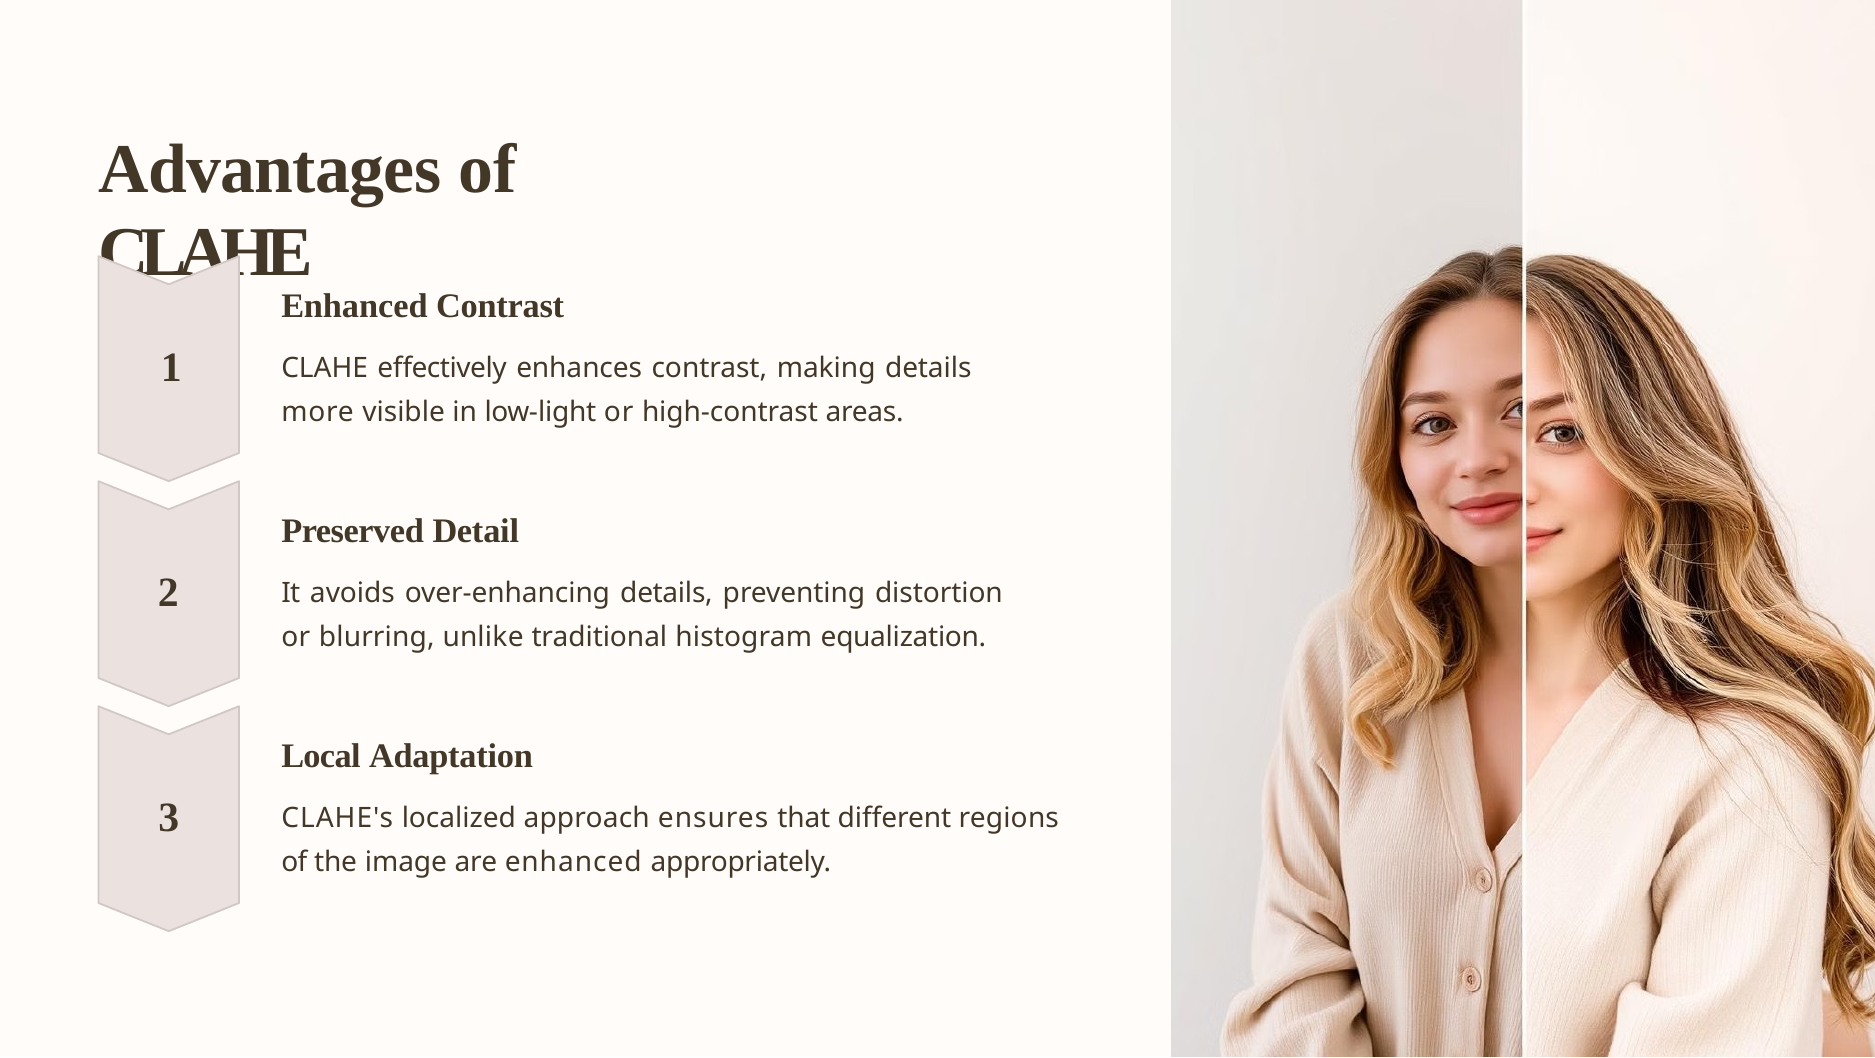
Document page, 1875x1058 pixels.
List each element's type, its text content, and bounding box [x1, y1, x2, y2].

title Advantages of CLAHE [96, 119, 741, 299]
text_box Enhanced Contrast CLAHE effectively enhances contrast, making details more visible in low-light or high-contrast areas. [279, 279, 1041, 427]
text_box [97, 480, 241, 704]
text_box Local Adaptation CLAHE's localized approach ensures that different regions of the image are enhanced appropriately. [279, 729, 1074, 877]
text_box Preserved Detail It avoids over-enhancing details, preventing distortion or blurring, unlike traditional histogram equalization. [279, 504, 1024, 652]
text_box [97, 705, 241, 933]
picture [1171, 0, 1875, 1057]
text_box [97, 255, 241, 479]
